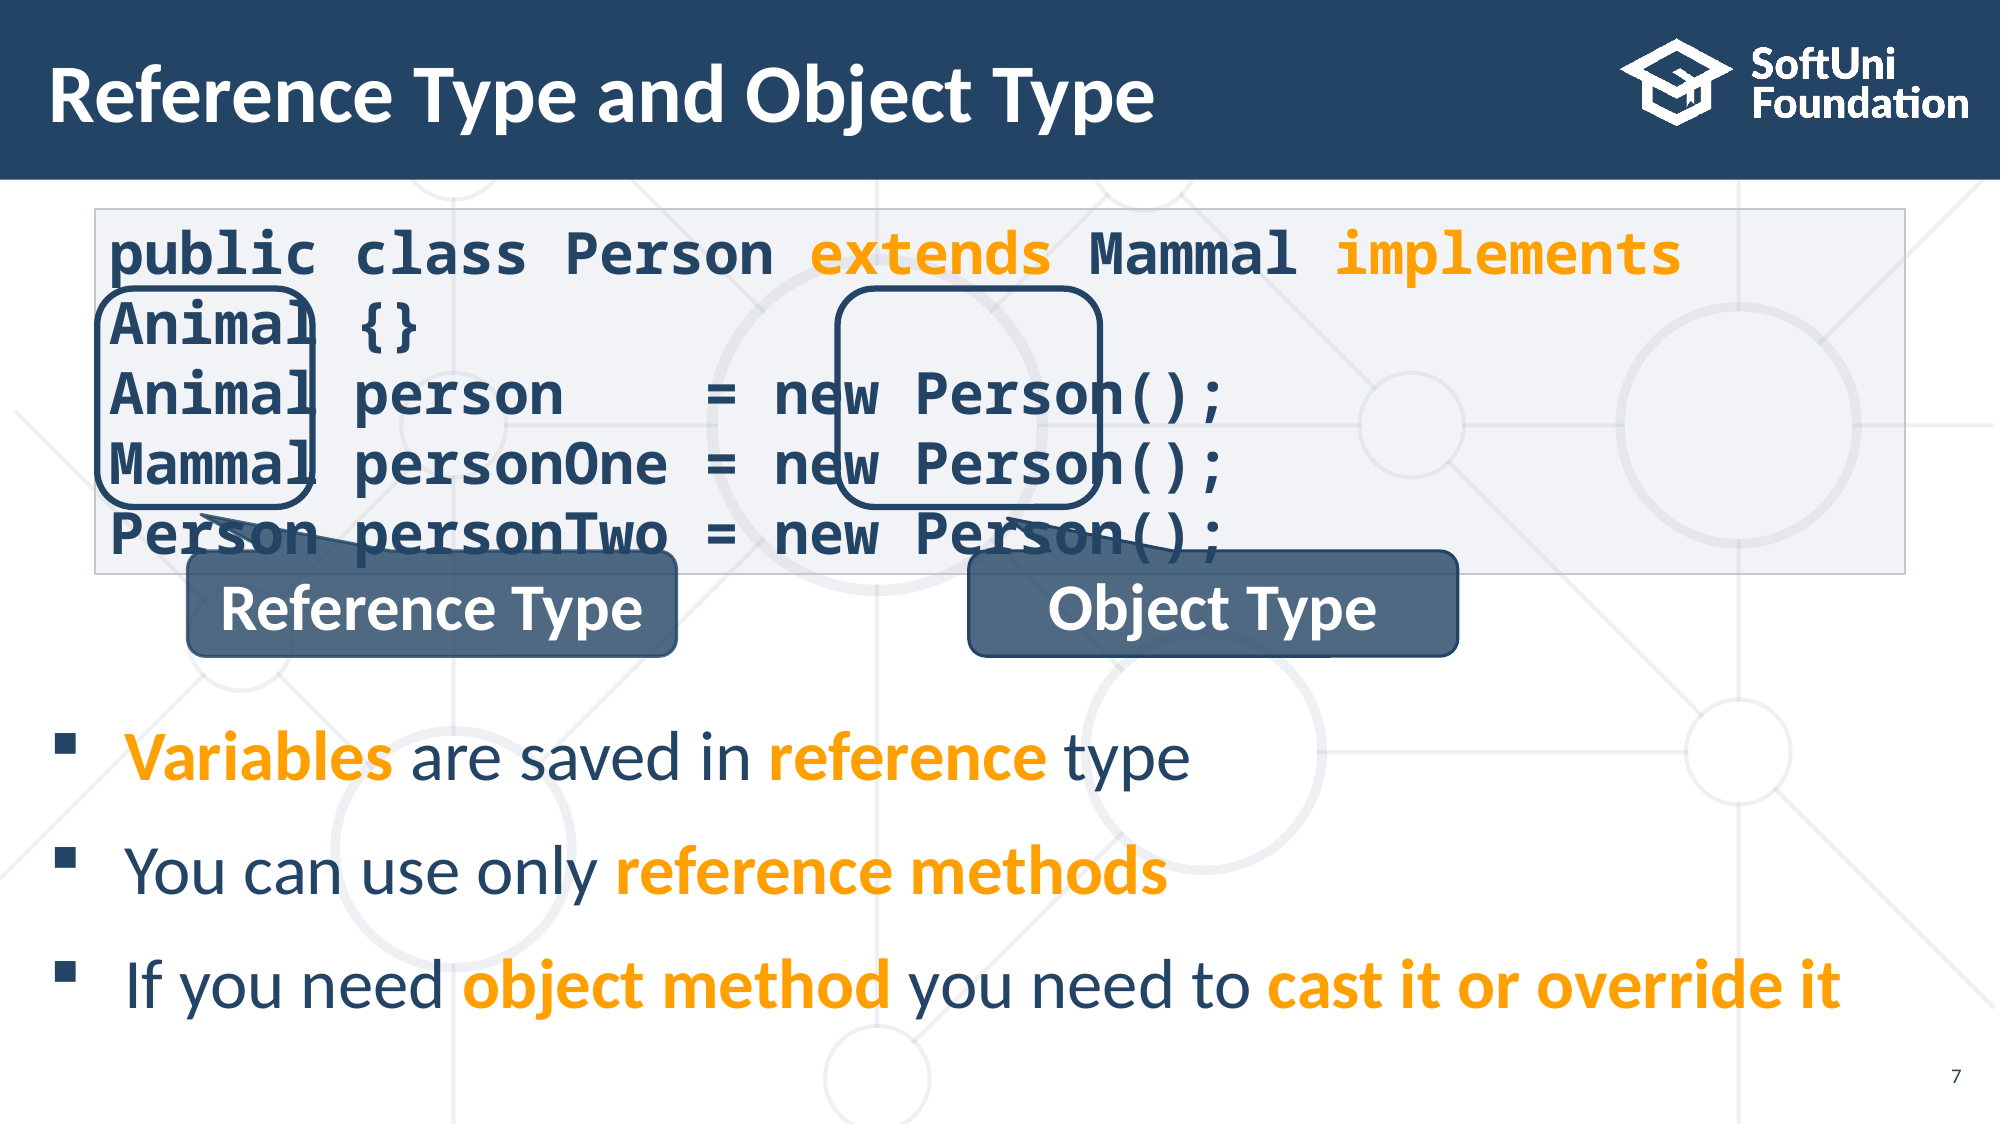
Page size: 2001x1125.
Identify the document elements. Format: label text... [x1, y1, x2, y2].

text_box public class Person extends Mammal implements Animal {} Animal person = new Person(); Mammal personOne = new Person(); Person personTwo = new Person(); [94, 209, 1905, 574]
picture [1619, 38, 1968, 126]
text_box Reference Type [185, 512, 679, 659]
text_box Object Type [966, 516, 1460, 659]
title Reference Type and Object Type [31, 16, 1591, 162]
text_box [97, 288, 313, 507]
text_box [837, 288, 1101, 507]
slide_number 7 [1897, 1049, 1968, 1101]
list Variables are saved in reference type You can use only reference methods If you need object method you need to cast it or override it [31, 699, 1968, 1038]
